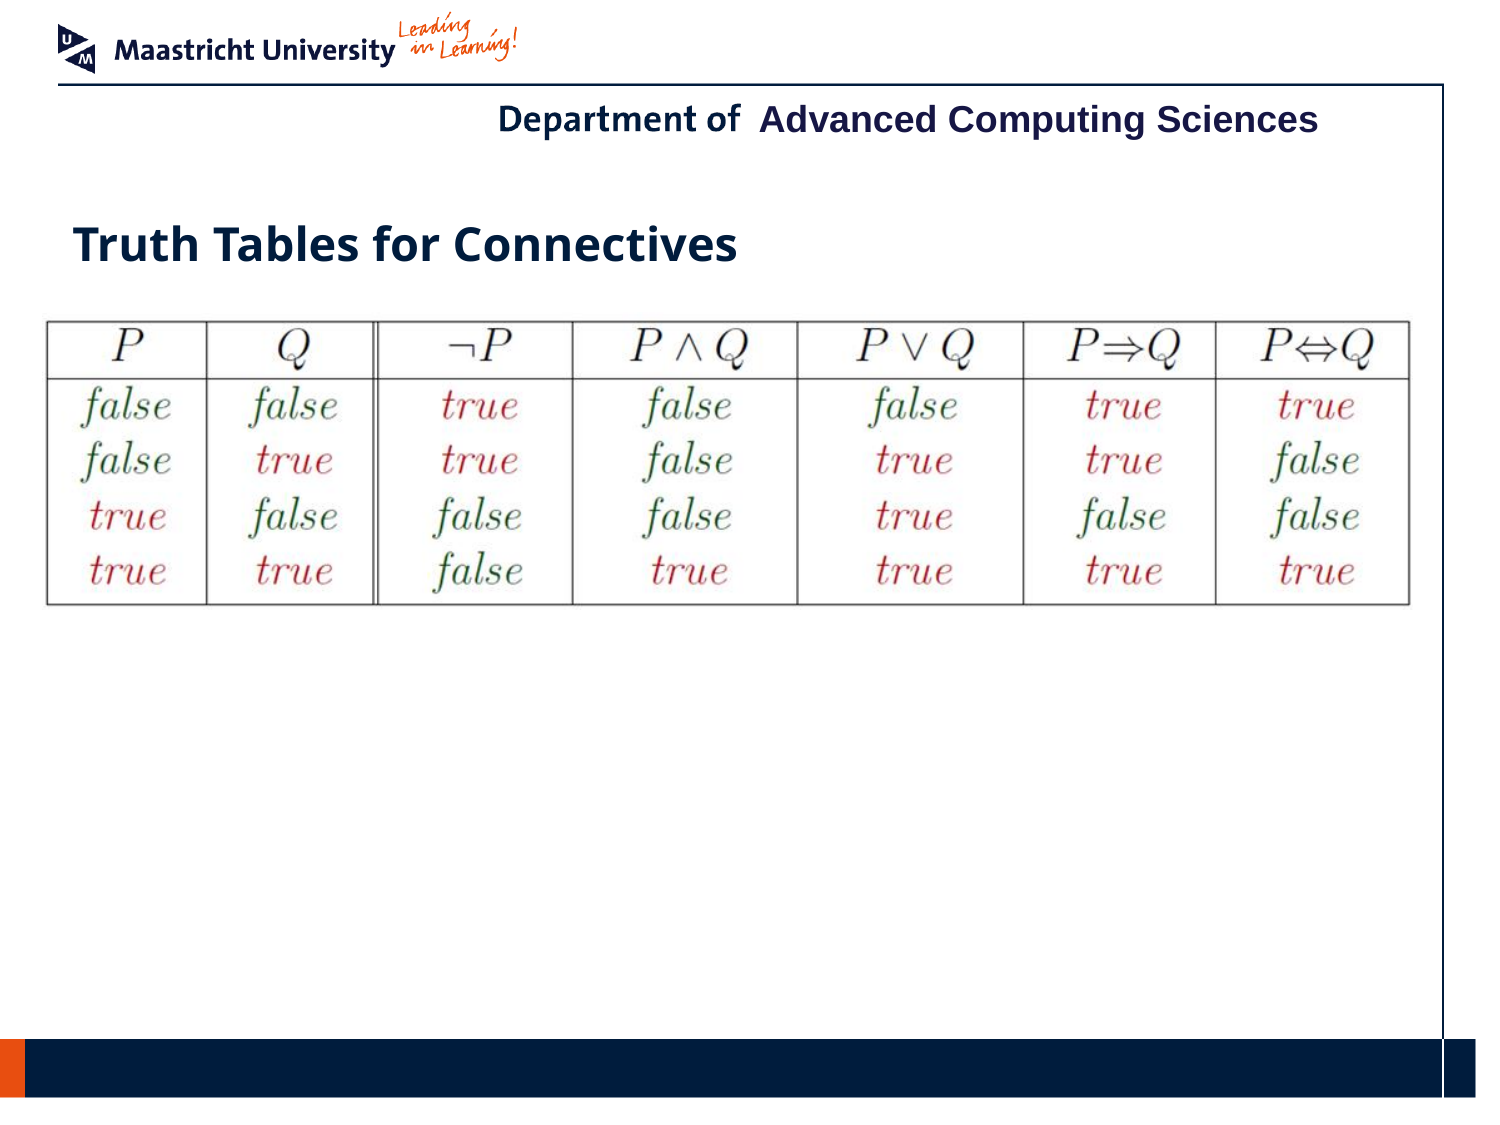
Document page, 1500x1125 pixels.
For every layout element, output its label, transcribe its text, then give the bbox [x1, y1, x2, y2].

picture [0, 0, 1500, 1125]
title Truth Tables for Connectives [57, 200, 1425, 325]
